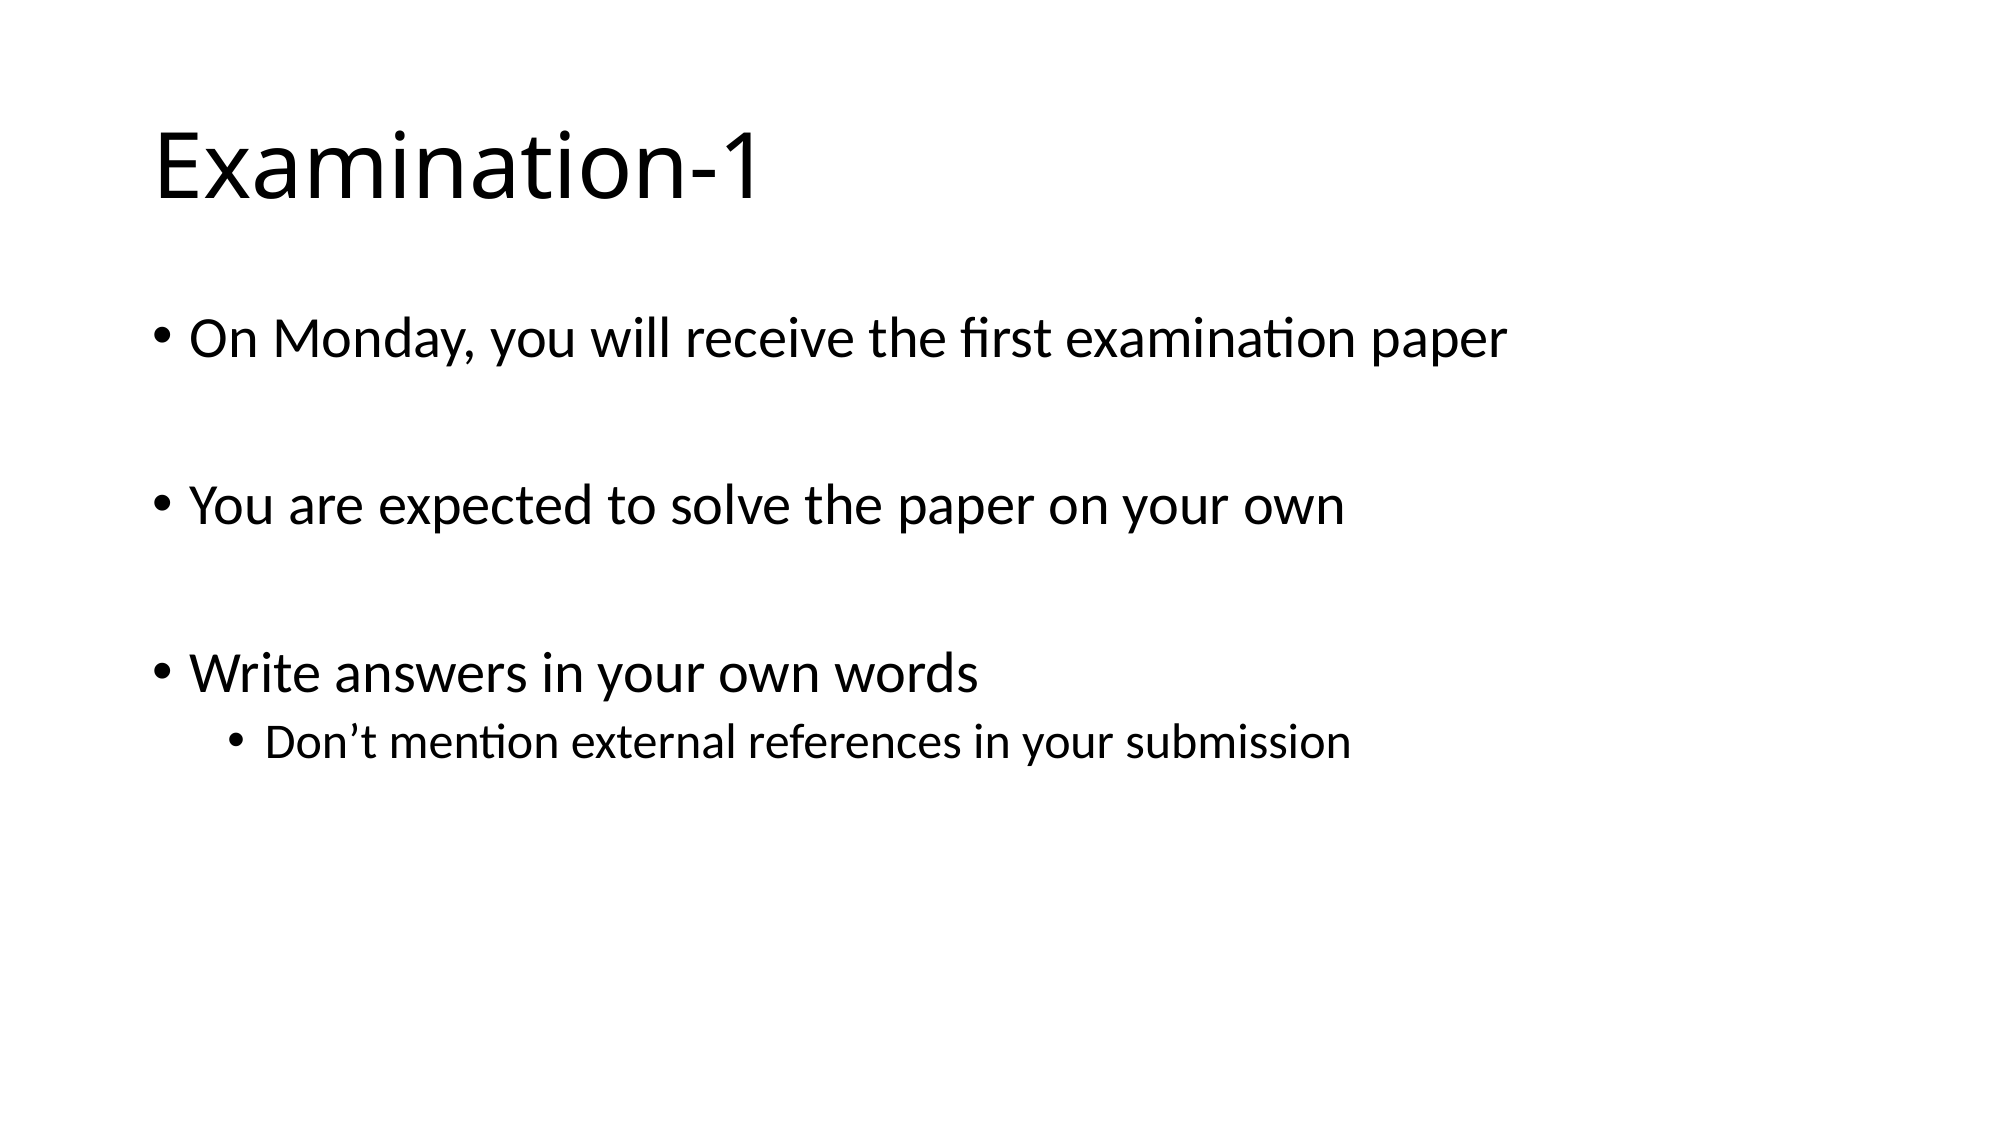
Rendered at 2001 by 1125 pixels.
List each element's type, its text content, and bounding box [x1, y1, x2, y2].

title Examination-1 [137, 59, 1863, 278]
list On Monday, you will receive the first examination paper You are expected to solve the paper on your own Write answers in your own words Don’t mention external references in your submission [137, 299, 1863, 1014]
